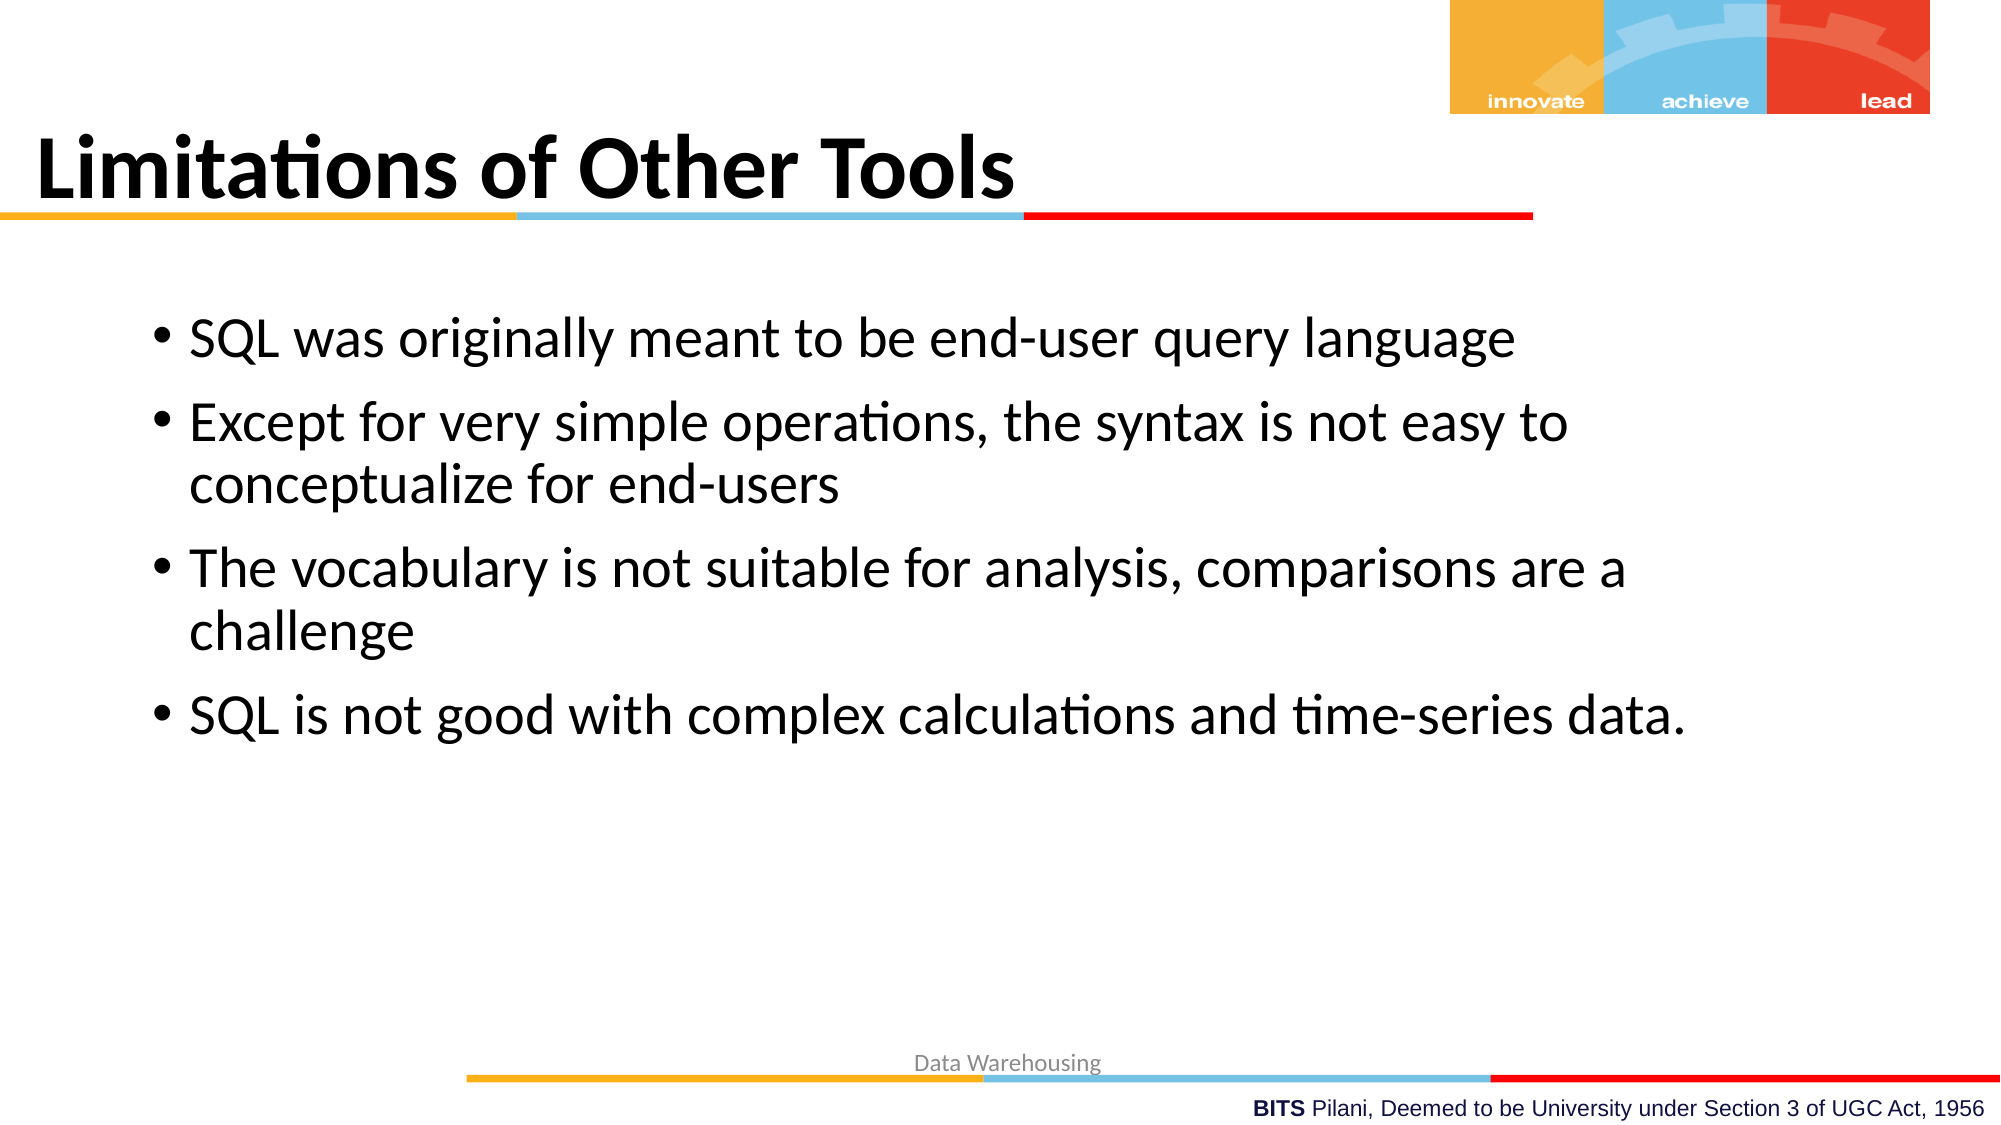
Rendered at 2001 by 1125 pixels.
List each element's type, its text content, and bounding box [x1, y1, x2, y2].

title Limitations of Other Tools [21, 59, 1863, 278]
picture [1449, 0, 1930, 114]
list SQL was originally meant to be end-user query language Except for very simple operations, the syntax is not easy to conceptualize for end-users The vocabulary is not suitable for analysis, comparisons are a challenge SQL is not good with complex calculations and time-series data. [137, 299, 1863, 1014]
